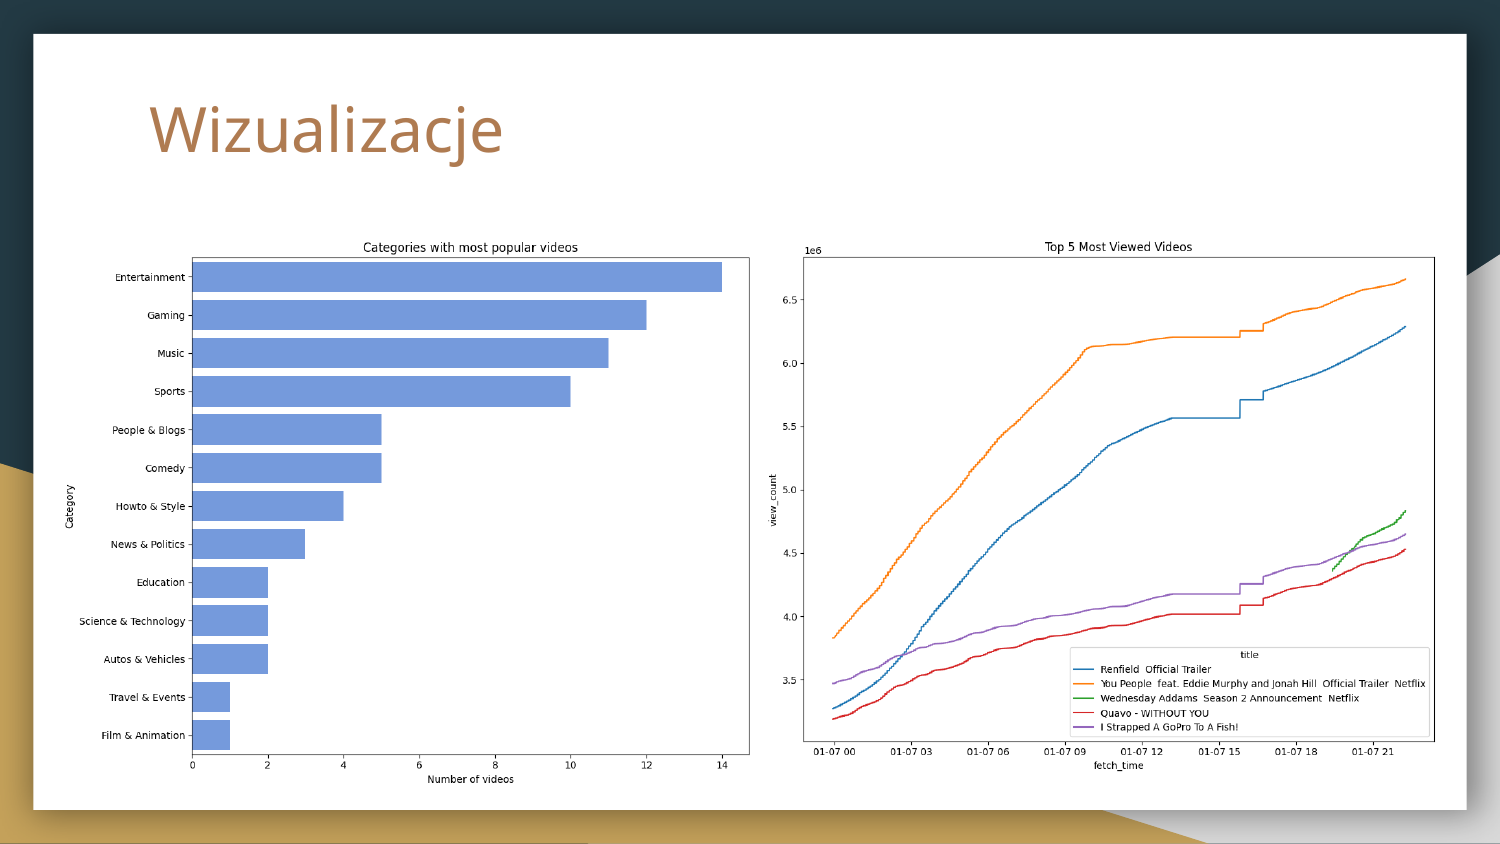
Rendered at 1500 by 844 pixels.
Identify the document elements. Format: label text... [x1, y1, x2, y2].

title Wizualizacje [134, 75, 1366, 230]
picture [54, 231, 1445, 795]
